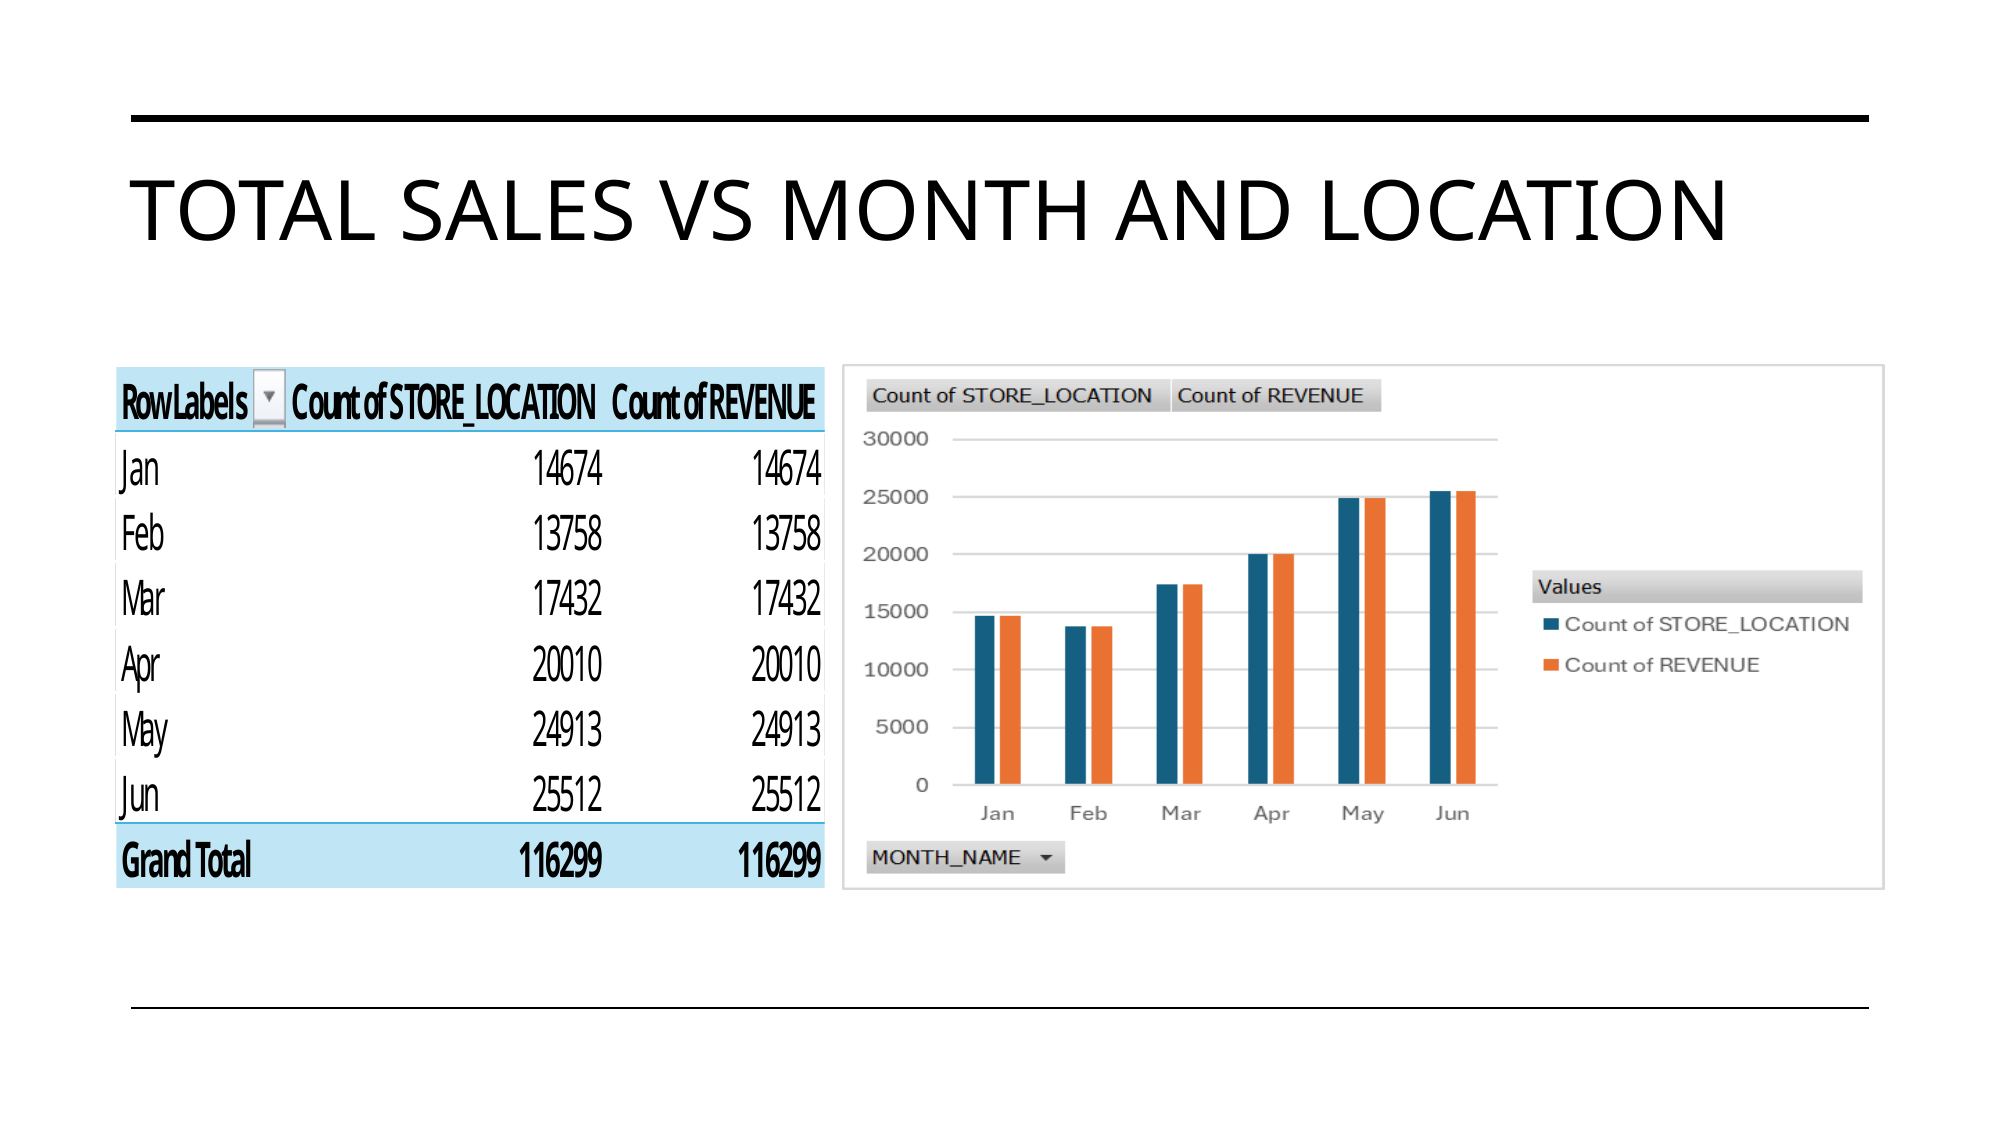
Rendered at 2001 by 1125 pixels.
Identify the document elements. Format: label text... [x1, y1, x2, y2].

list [114, 364, 827, 890]
title Total sales vs month and location [114, 149, 1869, 365]
picture [842, 364, 1885, 890]
